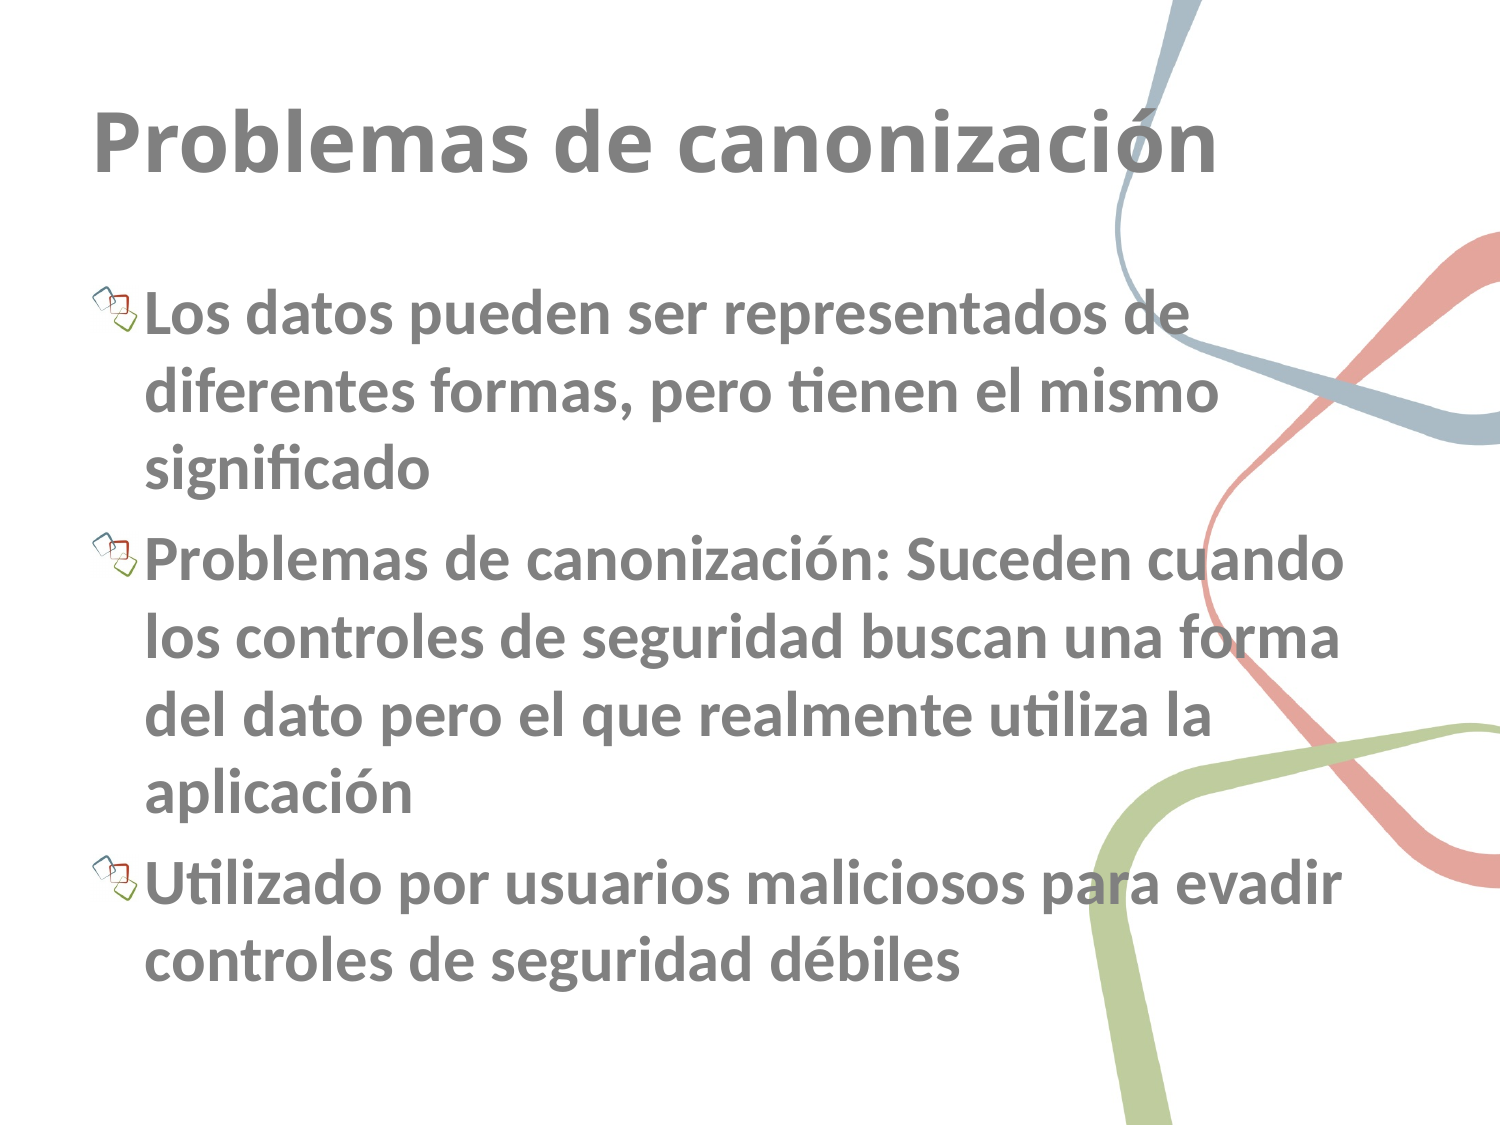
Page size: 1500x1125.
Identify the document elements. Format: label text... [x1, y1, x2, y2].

title Problemas de canonización [75, 45, 1425, 233]
picture [90, 531, 139, 578]
picture [90, 285, 139, 333]
picture [1089, 0, 1500, 1125]
picture [90, 854, 139, 902]
list Los datos pueden ser representados de diferentes formas, pero tienen el mismo significado Problemas de canonización: Suceden cuando los controles de seguridad buscan una forma del dato pero el que realmente utiliza la aplicación Utilizado por usuarios maliciosos para evadir controles de seguridad débiles [75, 262, 1425, 1005]
